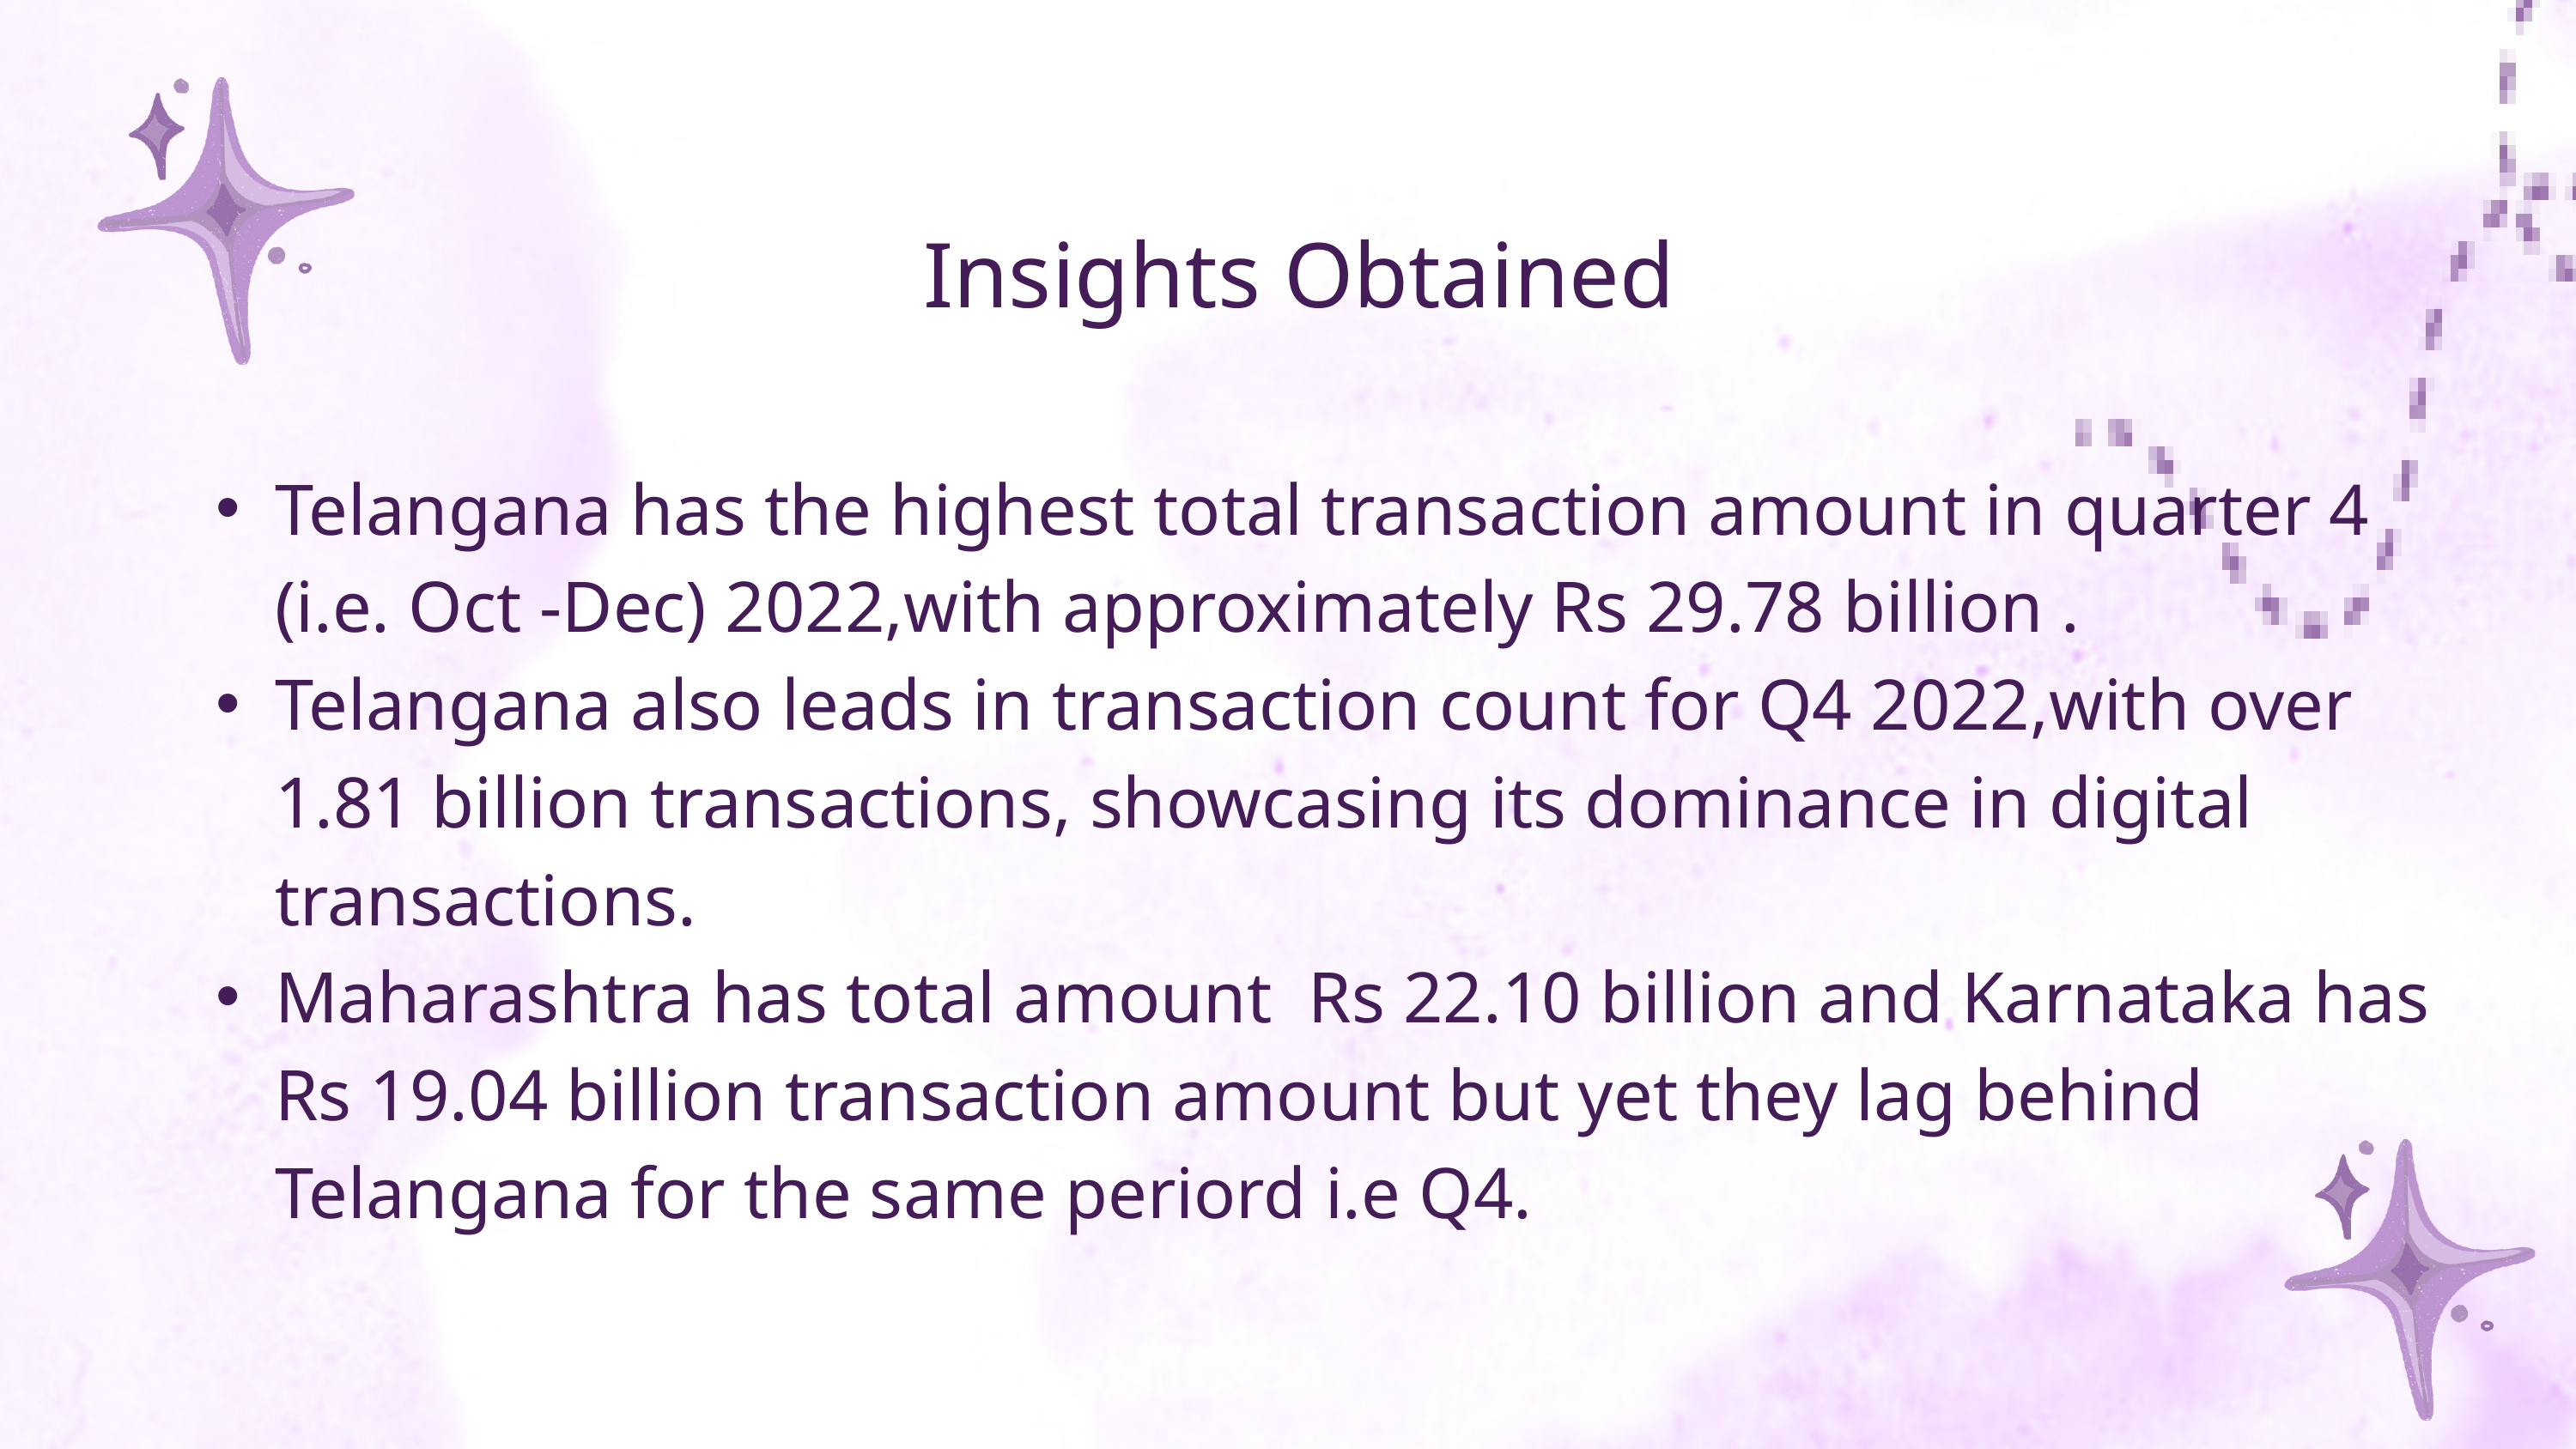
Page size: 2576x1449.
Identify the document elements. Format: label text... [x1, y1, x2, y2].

text_box Telangana has the highest total transaction amount in quarter 4 (i.e. Oct -Dec) 2022,with approximately Rs 29.78 billion . Telangana also leads in transaction count for Q4 2022,with over 1.81 billion transactions, showcasing its dominance in digital transactions. Maharashtra has total amount Rs 22.10 billion and Karnataka has Rs 19.04 billion transaction amount but yet they lag behind Telangana for the same periord i.e Q4. [156, 353, 2443, 1428]
text_box Insights Obtained [760, 200, 1839, 326]
text_box [2443, 1138, 2536, 1421]
text_box [0, 0, 2576, 1449]
text_box [2075, 0, 2576, 640]
text_box [96, 76, 355, 365]
